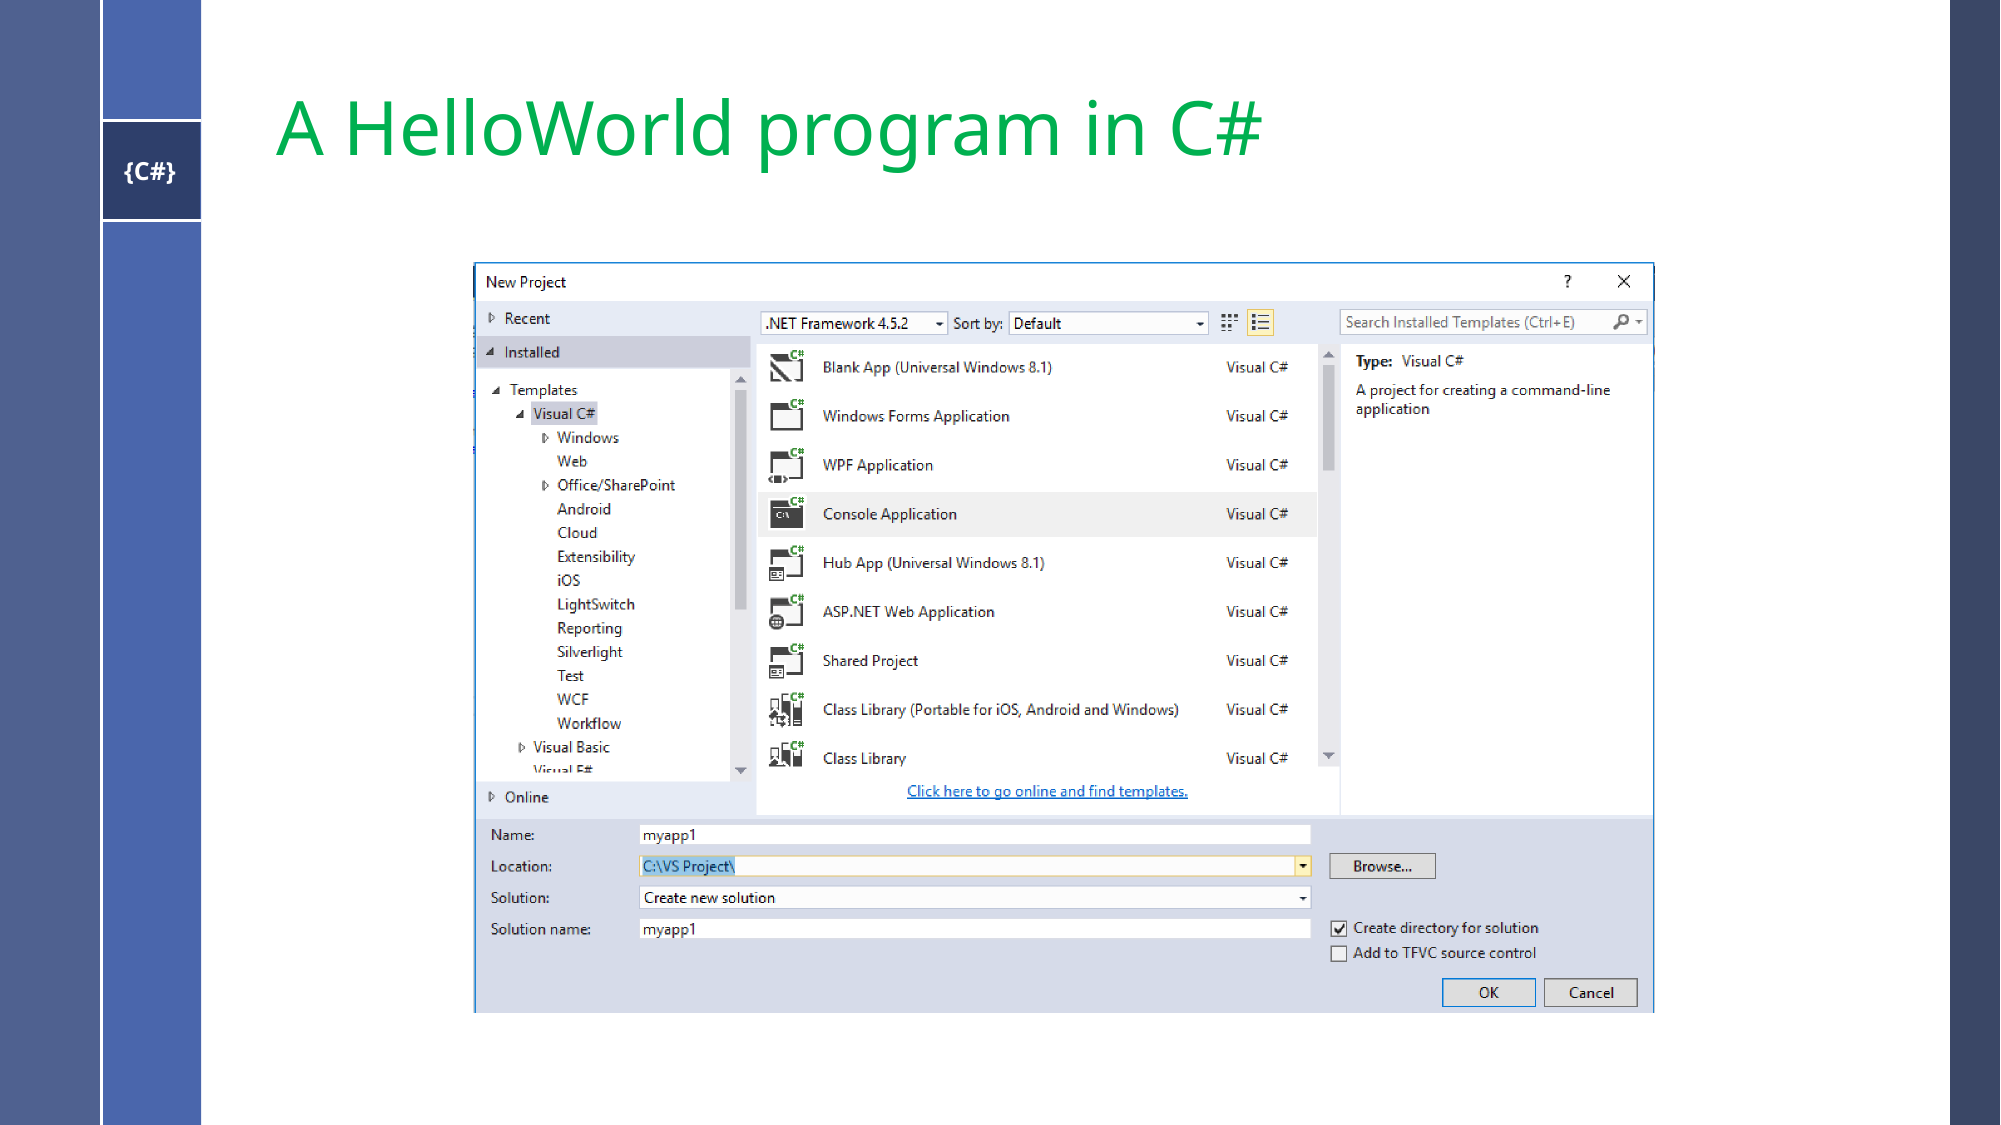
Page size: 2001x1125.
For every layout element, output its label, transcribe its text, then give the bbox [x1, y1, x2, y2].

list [473, 262, 1655, 1013]
title A HelloWorld program in C# [261, 29, 1867, 233]
